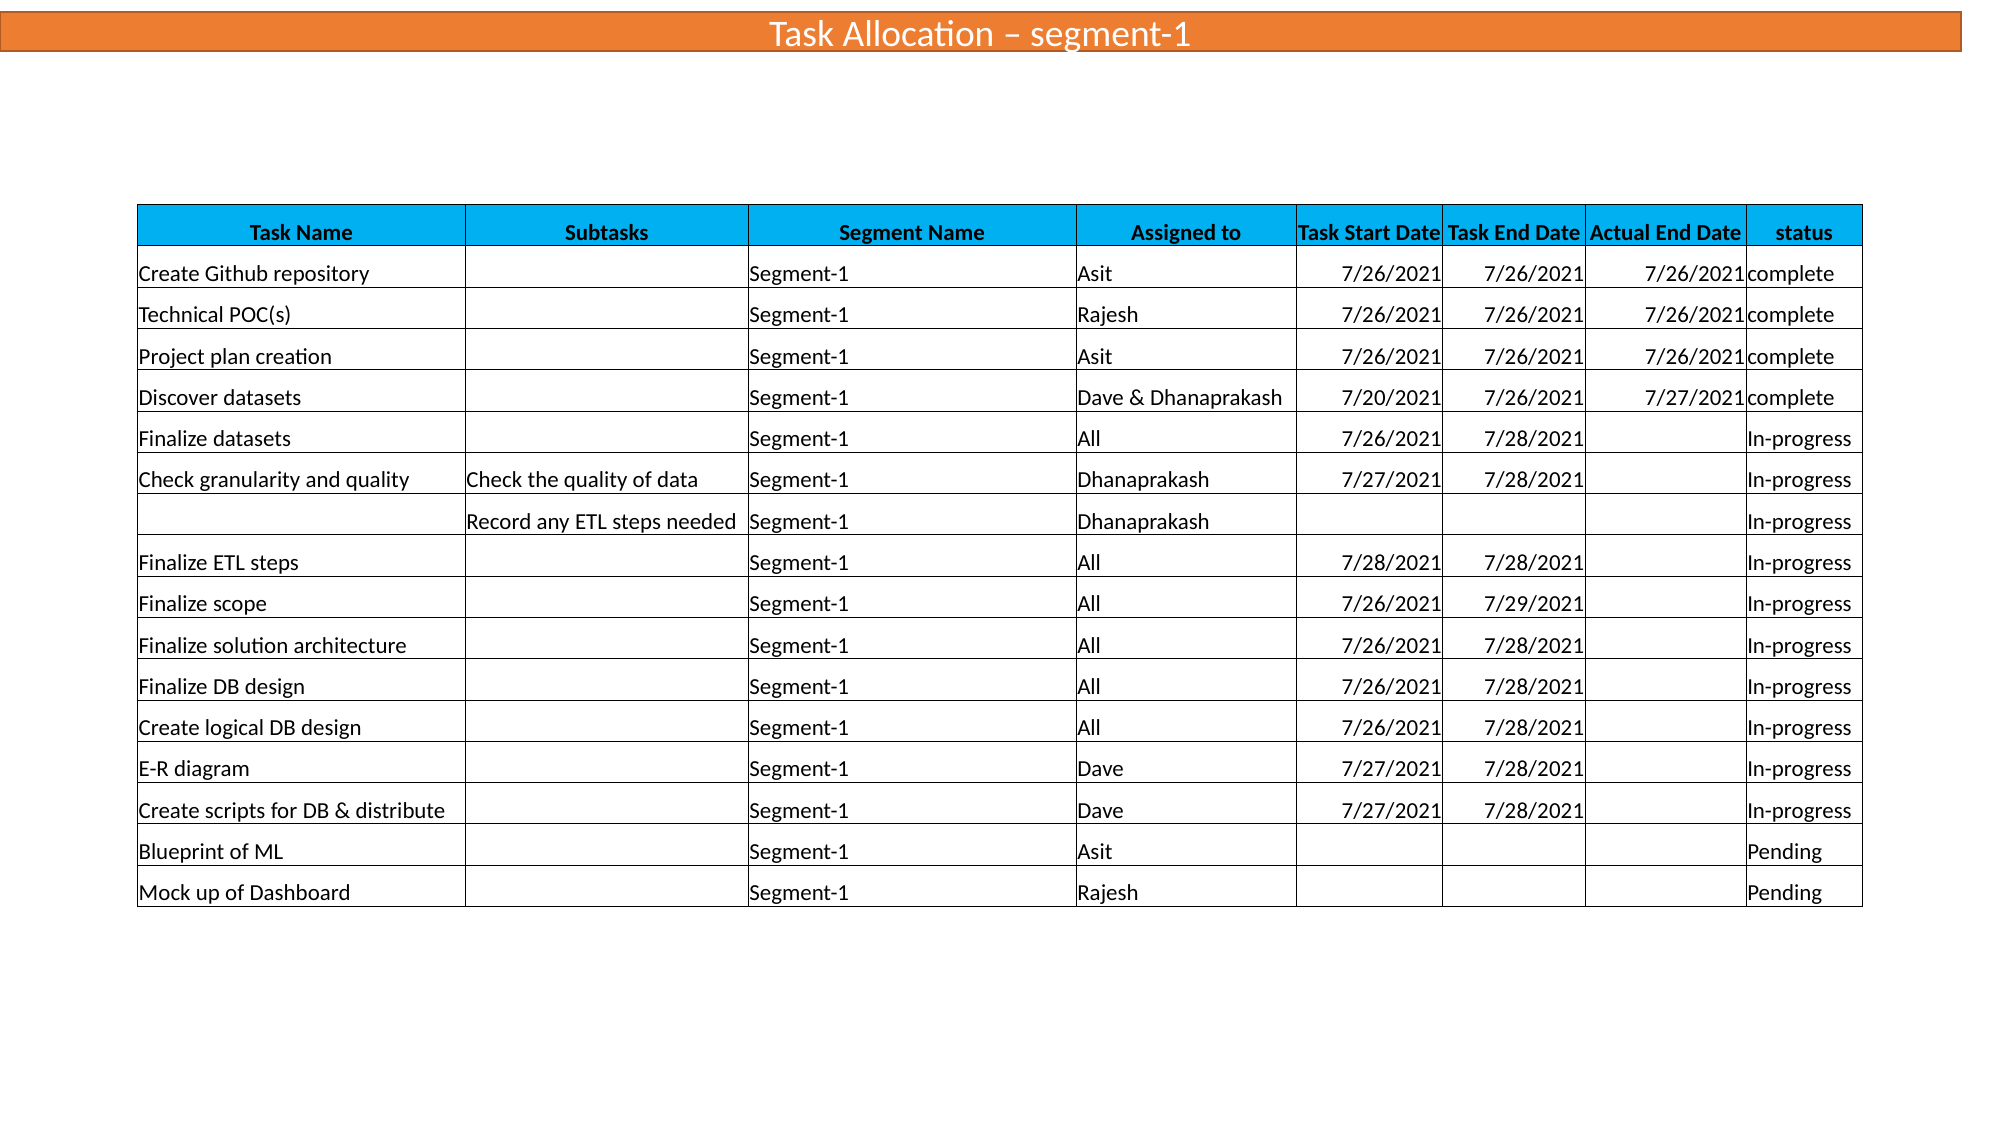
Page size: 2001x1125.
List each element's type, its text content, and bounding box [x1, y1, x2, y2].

table_cell Asit [1077, 246, 1296, 287]
table_cell In-progress [1747, 577, 1862, 617]
table_cell In-progress [1747, 494, 1862, 534]
table_cell 7/26/2021 [1297, 246, 1442, 287]
table_cell [466, 329, 748, 369]
table_cell [1297, 866, 1442, 906]
table_cell 7/27/2021 [1297, 453, 1442, 493]
table_cell 7/27/2021 [1586, 370, 1746, 411]
table_cell Segment-1 [749, 618, 1076, 658]
table_cell 7/28/2021 [1443, 535, 1585, 576]
table_cell Record any ETL steps needed [466, 494, 748, 534]
table_header Segment Name [749, 205, 1076, 245]
table_cell In-progress [1747, 453, 1862, 493]
table_cell [466, 370, 748, 411]
table_cell 7/26/2021 [1297, 412, 1442, 452]
table_cell 7/28/2021 [1443, 701, 1585, 741]
table_cell All [1077, 412, 1296, 452]
table_cell Segment-1 [749, 494, 1076, 534]
table_cell 7/28/2021 [1297, 535, 1442, 576]
table_cell Create scripts for DB & distribute [138, 783, 465, 823]
table_cell Asit [1077, 824, 1296, 865]
table_cell In-progress [1747, 659, 1862, 700]
table_cell Mock up of Dashboard [138, 866, 465, 906]
table_cell Dave [1077, 742, 1296, 782]
table_cell Finalize ETL steps [138, 535, 465, 576]
table_cell 7/26/2021 [1586, 329, 1746, 369]
table_cell Segment-1 [749, 453, 1076, 493]
table_cell 7/26/2021 [1443, 329, 1585, 369]
table_cell 7/20/2021 [1297, 370, 1442, 411]
table_cell Blueprint of ML [138, 824, 465, 865]
table_cell Asit [1077, 329, 1296, 369]
table_cell [1586, 824, 1746, 865]
table_header Task Start Date [1297, 205, 1442, 245]
table_cell In-progress [1747, 783, 1862, 823]
table_cell 7/28/2021 [1443, 742, 1585, 782]
table_cell Dave [1077, 783, 1296, 823]
text_box Task Allocation – segment-1 [0, 11, 1962, 52]
table_cell [466, 742, 748, 782]
table_header Actual End Date [1586, 205, 1746, 245]
table_cell [1586, 701, 1746, 741]
table_cell Pending [1747, 866, 1862, 906]
table_cell Segment-1 [749, 866, 1076, 906]
table_cell [466, 246, 748, 287]
table_cell Technical POC(s) [138, 288, 465, 328]
table_cell 7/26/2021 [1297, 577, 1442, 617]
table_cell Segment-1 [749, 659, 1076, 700]
table_cell Segment-1 [749, 701, 1076, 741]
table_cell [1297, 494, 1442, 534]
table_cell Rajesh [1077, 866, 1296, 906]
table_cell Check the quality of data [466, 453, 748, 493]
table_cell [466, 866, 748, 906]
table_cell All [1077, 535, 1296, 576]
table_cell In-progress [1747, 412, 1862, 452]
table_cell Segment-1 [749, 288, 1076, 328]
table_cell 7/28/2021 [1443, 783, 1585, 823]
table_header Subtasks [466, 205, 748, 245]
table_cell complete [1747, 370, 1862, 411]
table_cell 7/26/2021 [1443, 370, 1585, 411]
table_cell 7/26/2021 [1443, 288, 1585, 328]
table_cell [1297, 824, 1442, 865]
table_cell 7/26/2021 [1297, 618, 1442, 658]
table_cell [1586, 866, 1746, 906]
table_cell In-progress [1747, 701, 1862, 741]
table_cell In-progress [1747, 742, 1862, 782]
table_cell Dhanaprakash [1077, 494, 1296, 534]
table_cell In-progress [1747, 618, 1862, 658]
table_cell 7/26/2021 [1297, 659, 1442, 700]
table_cell 7/27/2021 [1297, 742, 1442, 782]
table_cell Create Github repository [138, 246, 465, 287]
table_cell All [1077, 659, 1296, 700]
table_header status [1747, 205, 1862, 245]
table_cell Rajesh [1077, 288, 1296, 328]
table_cell [466, 659, 748, 700]
table_cell [1586, 618, 1746, 658]
table_cell 7/28/2021 [1443, 618, 1585, 658]
table_cell 7/26/2021 [1297, 288, 1442, 328]
table_cell Pending [1747, 824, 1862, 865]
table_cell [1586, 577, 1746, 617]
table_cell 7/26/2021 [1297, 701, 1442, 741]
table_cell [1443, 824, 1585, 865]
table_cell Segment-1 [749, 370, 1076, 411]
table_cell [1586, 412, 1746, 452]
table_cell Segment-1 [749, 783, 1076, 823]
table_cell Segment-1 [749, 246, 1076, 287]
table_cell Segment-1 [749, 329, 1076, 369]
table_cell complete [1747, 246, 1862, 287]
table_cell All [1077, 618, 1296, 658]
table_cell [1586, 453, 1746, 493]
table_cell Finalize solution architecture [138, 618, 465, 658]
table_cell 7/26/2021 [1586, 246, 1746, 287]
table_cell [1586, 535, 1746, 576]
table_header Task Name [138, 205, 465, 245]
table_cell [1443, 866, 1585, 906]
table_cell Segment-1 [749, 535, 1076, 576]
table_cell 7/29/2021 [1443, 577, 1585, 617]
table_cell [1586, 659, 1746, 700]
table_cell Dhanaprakash [1077, 453, 1296, 493]
table_cell Segment-1 [749, 577, 1076, 617]
table_cell In-progress [1747, 535, 1862, 576]
table_cell 7/26/2021 [1443, 246, 1585, 287]
table_cell [466, 783, 748, 823]
table_header Assigned to [1077, 205, 1296, 245]
table_cell Dave & Dhanaprakash [1077, 370, 1296, 411]
table_cell complete [1747, 329, 1862, 369]
table_cell Finalize DB design [138, 659, 465, 700]
table_cell complete [1747, 288, 1862, 328]
table_cell All [1077, 577, 1296, 617]
table_cell E-R diagram [138, 742, 465, 782]
table_cell [466, 577, 748, 617]
table_cell Segment-1 [749, 824, 1076, 865]
table_cell Create logical DB design [138, 701, 465, 741]
table_cell 7/26/2021 [1297, 329, 1442, 369]
table_cell 7/28/2021 [1443, 412, 1585, 452]
table_cell 7/26/2021 [1586, 288, 1746, 328]
table_cell [466, 288, 748, 328]
table_cell [1586, 742, 1746, 782]
table_cell Project plan creation [138, 329, 465, 369]
table_cell [466, 701, 748, 741]
table_cell [466, 535, 748, 576]
table_cell [138, 494, 465, 534]
table_cell Check granularity and quality [138, 453, 465, 493]
table_cell 7/27/2021 [1297, 783, 1442, 823]
table_cell [1443, 494, 1585, 534]
table_cell Discover datasets [138, 370, 465, 411]
table_cell Segment-1 [749, 412, 1076, 452]
table_cell Segment-1 [749, 742, 1076, 782]
table_cell 7/28/2021 [1443, 659, 1585, 700]
table_cell [466, 412, 748, 452]
table_header Task End Date [1443, 205, 1585, 245]
table_cell [1586, 494, 1746, 534]
table_cell 7/28/2021 [1443, 453, 1585, 493]
table_cell [466, 618, 748, 658]
table_cell Finalize scope [138, 577, 465, 617]
table_cell Finalize datasets [138, 412, 465, 452]
table_cell [466, 824, 748, 865]
table_cell All [1077, 701, 1296, 741]
table_cell [1586, 783, 1746, 823]
